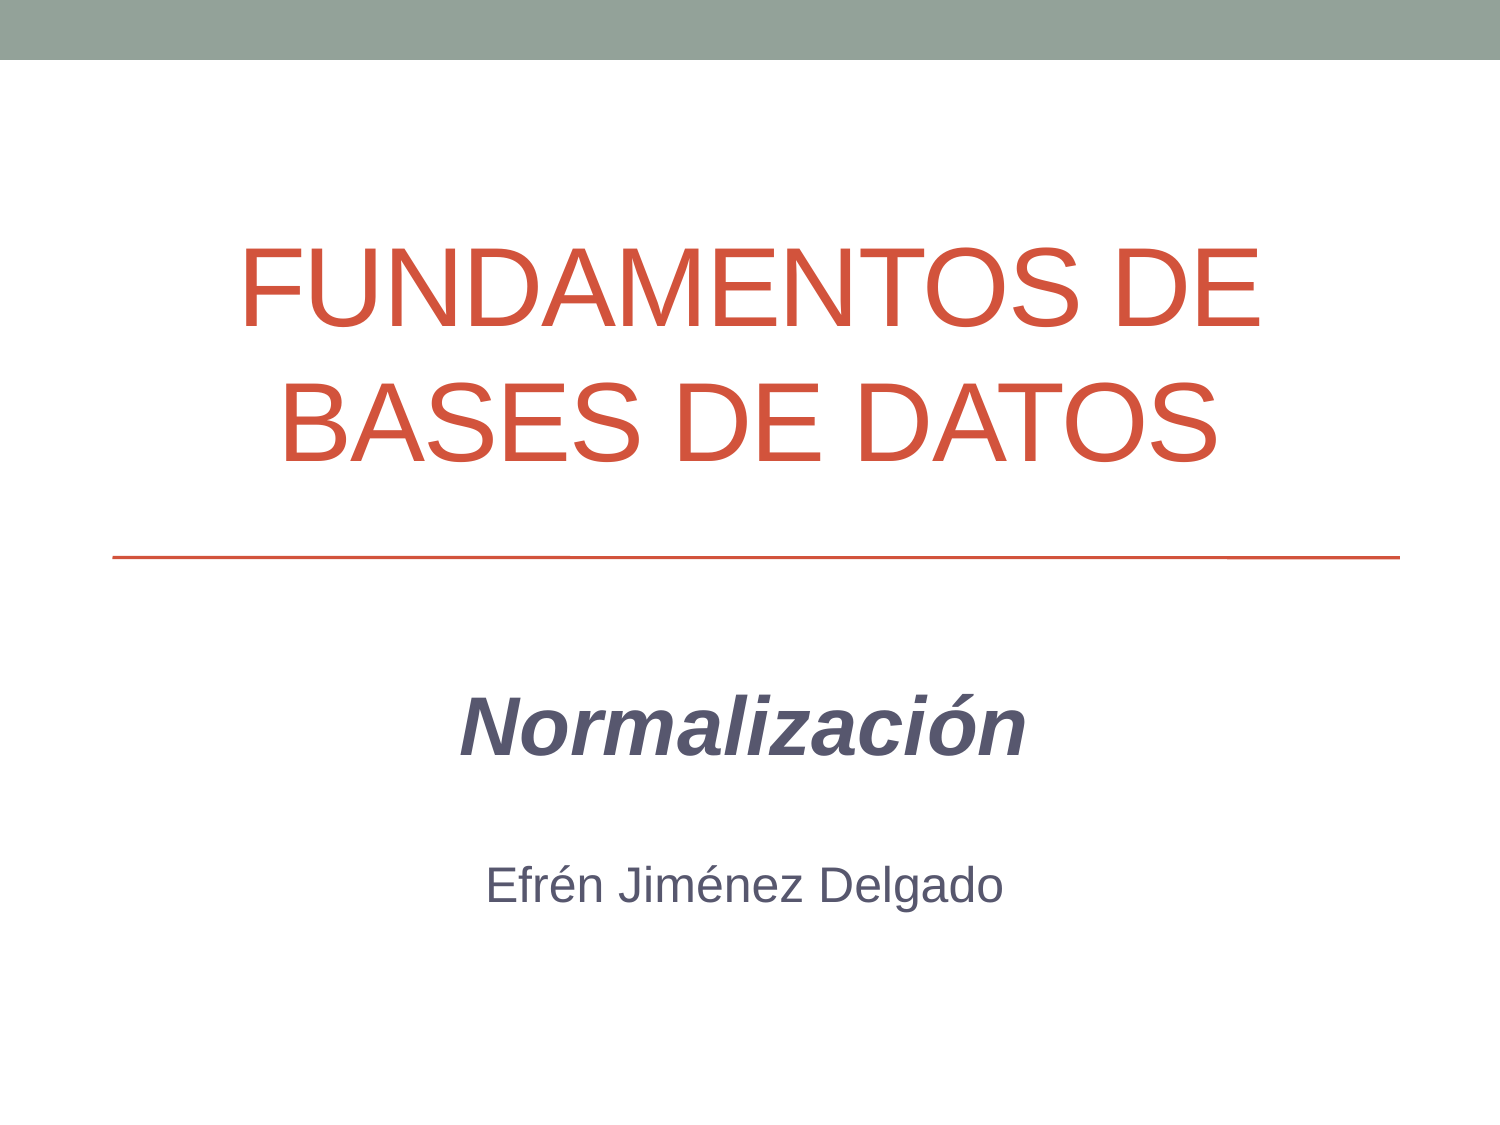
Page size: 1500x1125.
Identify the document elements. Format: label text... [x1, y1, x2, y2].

subtitle Normalización Efrén Jiménez Delgado [100, 664, 1389, 1012]
title FUNDAMENTOS DE BASES DE DATOS [218, 191, 1281, 492]
